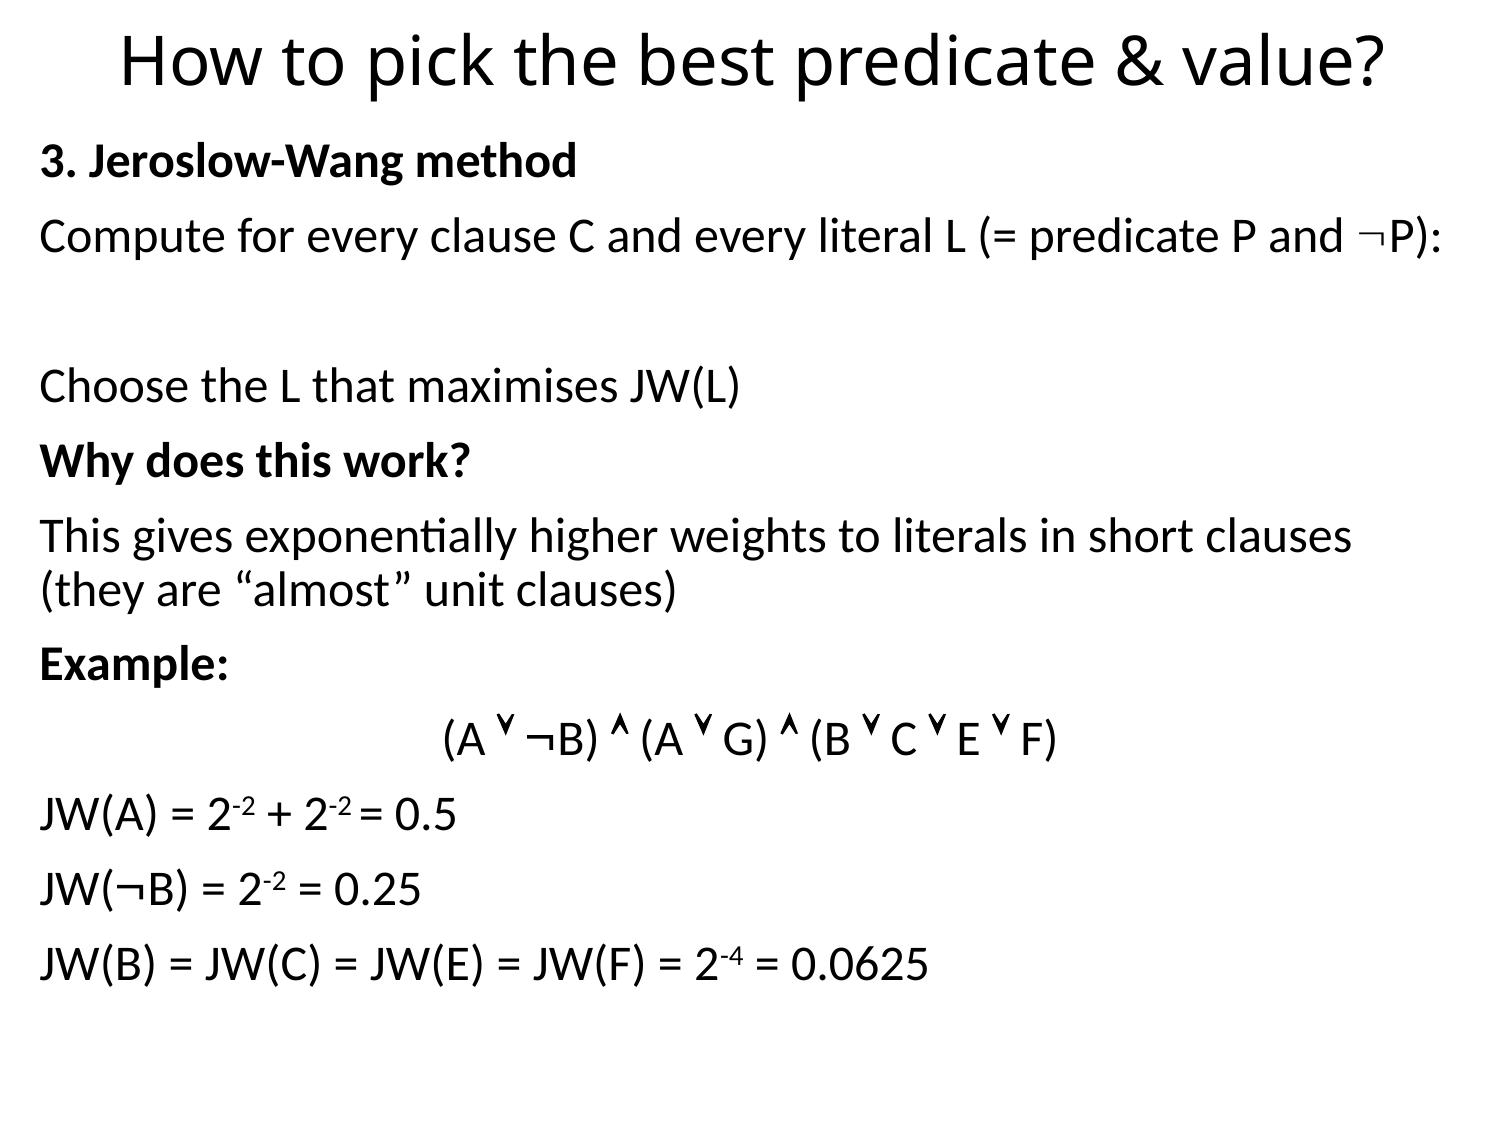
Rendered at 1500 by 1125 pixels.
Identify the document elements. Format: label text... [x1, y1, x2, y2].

title How to pick the best predicate & value? [103, 0, 1476, 128]
